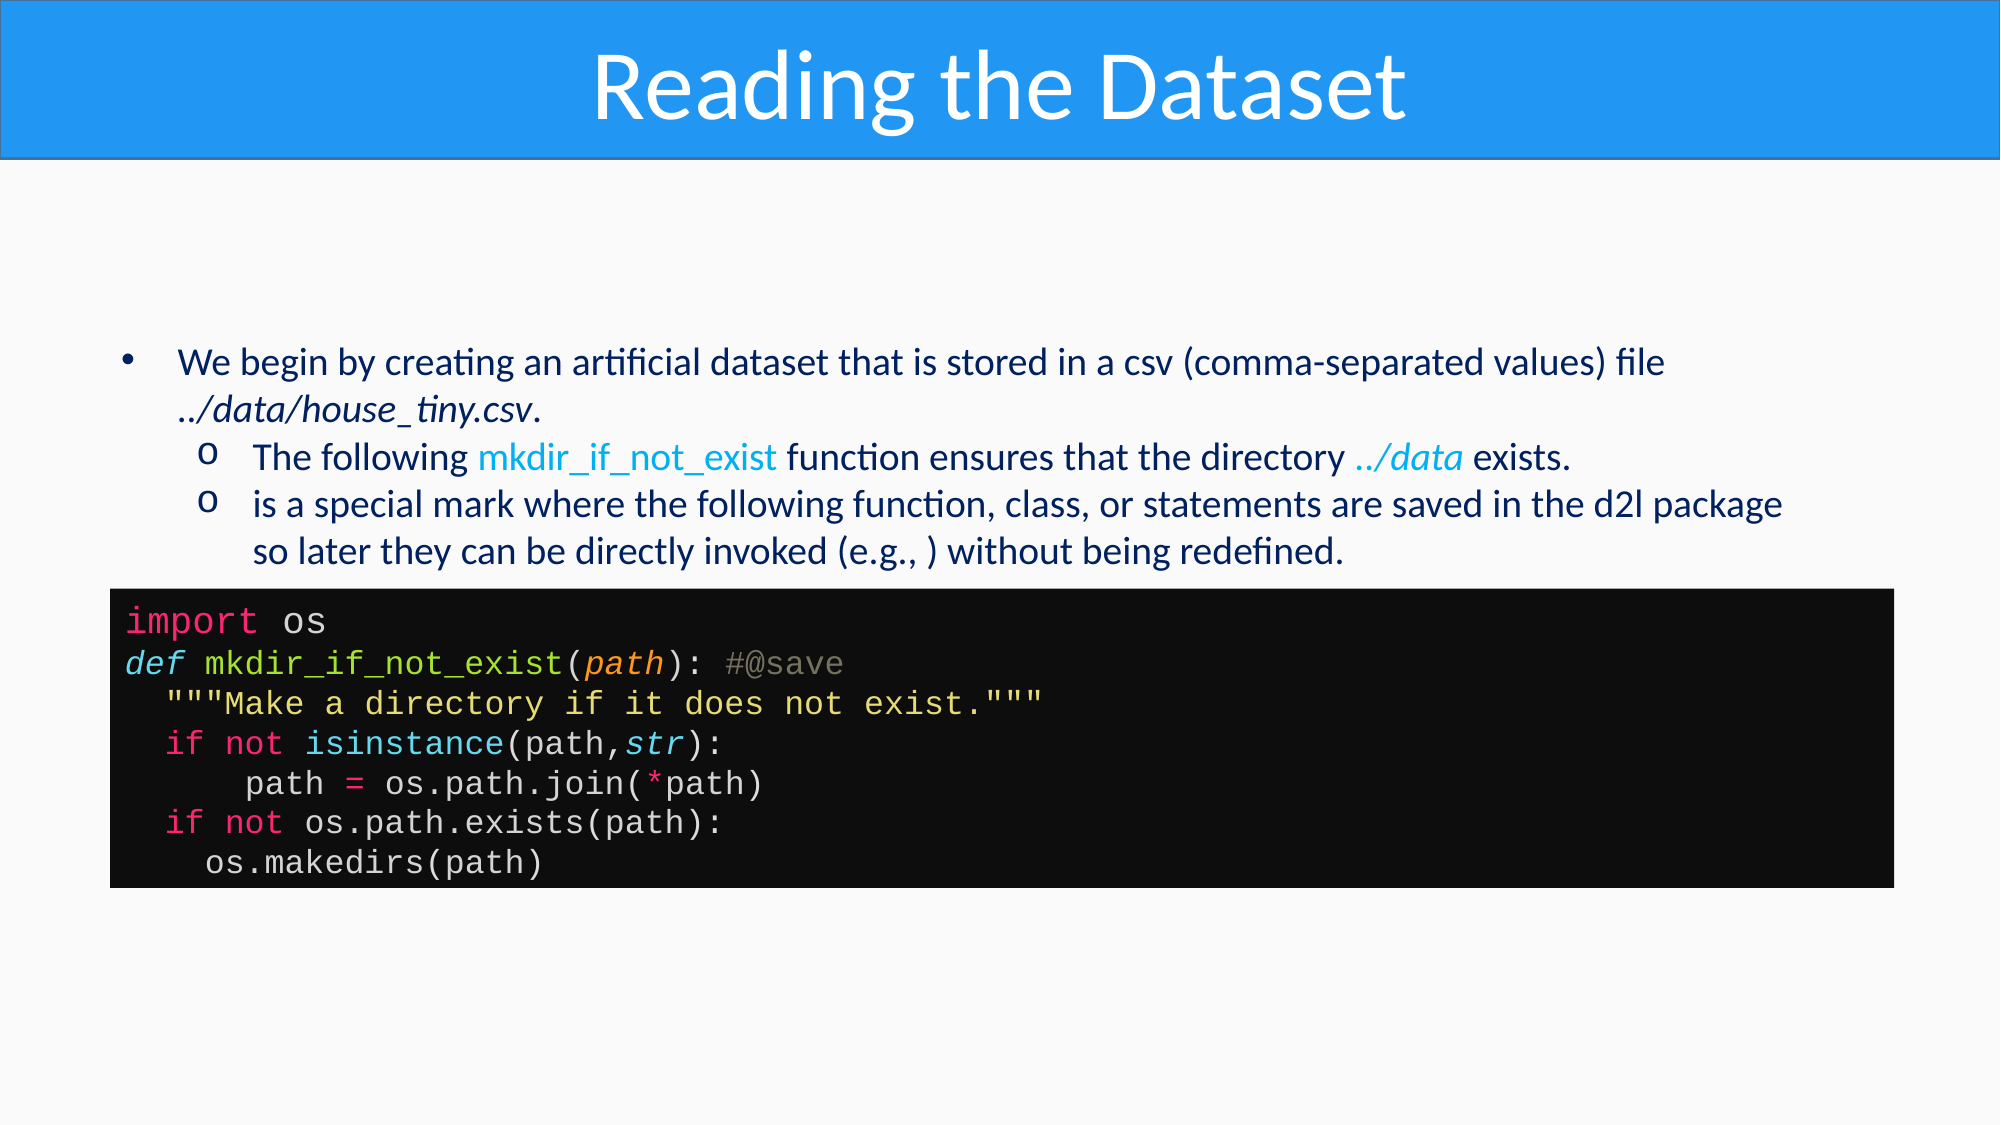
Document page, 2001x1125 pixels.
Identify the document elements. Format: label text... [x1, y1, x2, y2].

text_box import os def mkdir_if_not_exist(path): #@save """Make a directory if it does not exist.""" if not isinstance(path,str): path = os.path.join(*path) if not os.path.exists(path): os.makedirs(path) [110, 588, 1895, 888]
text_box Reading the Dataset [0, 0, 2000, 160]
